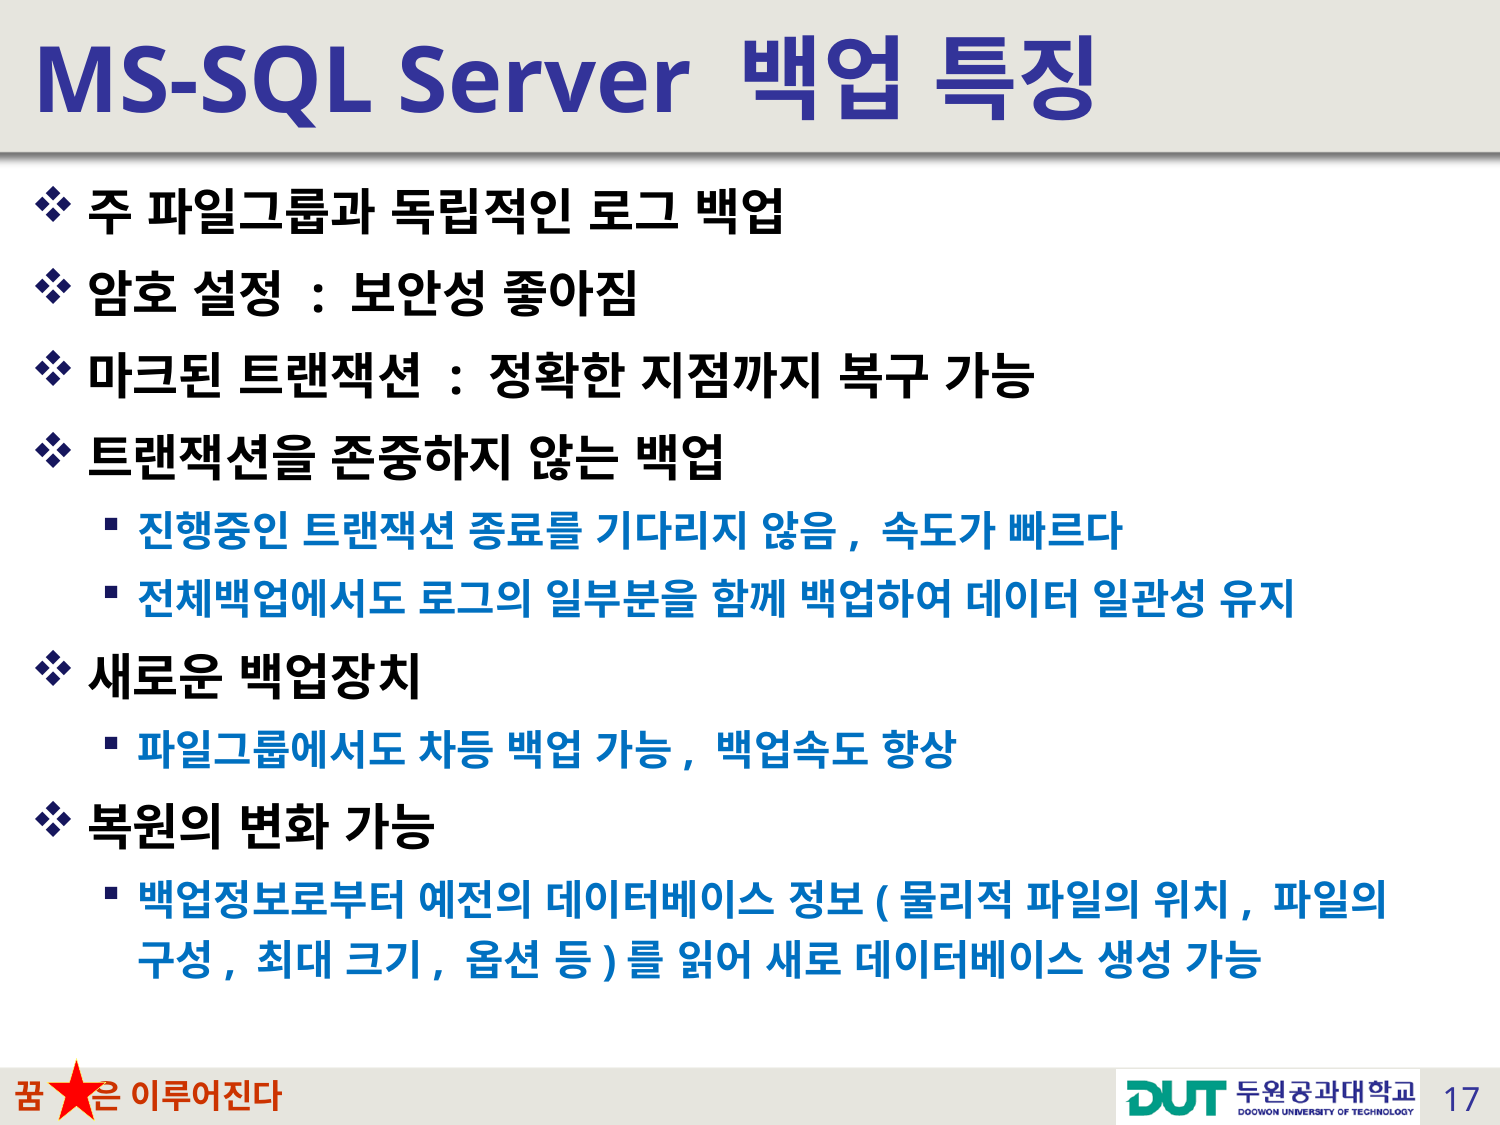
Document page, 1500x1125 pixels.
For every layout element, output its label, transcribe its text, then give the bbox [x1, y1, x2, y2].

picture [100, 1085, 113, 1090]
picture [0, 0, 1500, 173]
picture [0, 1066, 1500, 1125]
list 주 파일그룹과 독립적인 로그 백업 암호 설정 : 보안성 좋아짐 마크된 트랜잭션 : 정확한 지점까지 복구 가능 트랜잭션을 존중하지 않는 백업 진행중인 트랜잭션 종료를 기다리지 않음, 속도가 빠르다 전체백업에서도 로그의 일부분을 함께 백업하여 데이터 일관성 유지 새로운 백업장치 파일그룹에서도 차등 백업 가능, 백업속도 향상 복원의 변화 가능 백업정보로부터 예전의 데이터베이스 정보(물리적 파일의 위치, 파일의 구성, 최대 크기, 옵션 등)를 읽어 새로 데이터베이스 생성 가능 [15, 160, 1485, 1077]
title MS-SQL Server 백업 특징 [17, 8, 1483, 142]
